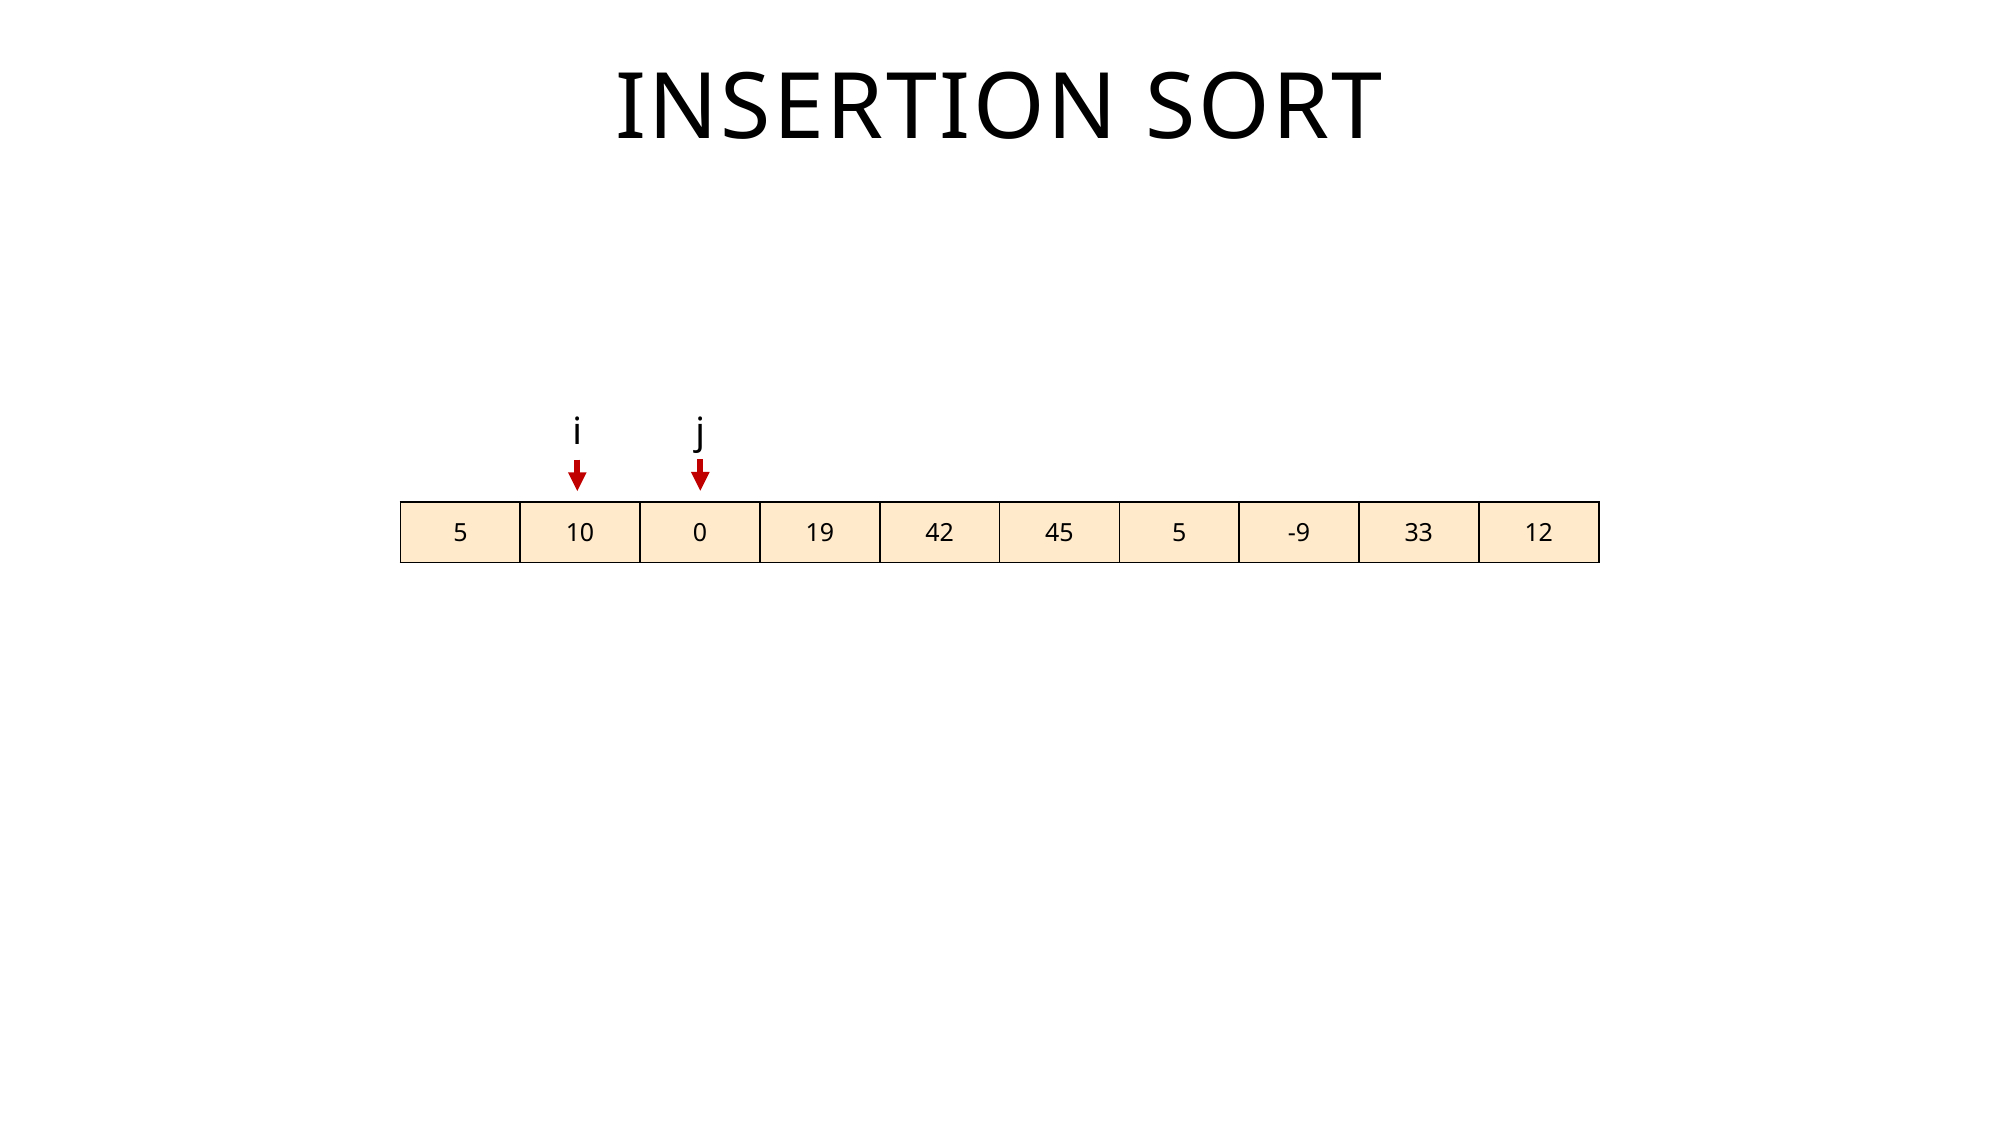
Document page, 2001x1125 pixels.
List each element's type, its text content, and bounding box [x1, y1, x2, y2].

table_header 5 [401, 503, 519, 562]
table_header 10 [521, 503, 639, 562]
table_header 0 [641, 503, 759, 562]
text_box j [680, 399, 721, 460]
table_header 45 [1000, 503, 1119, 562]
table_header -9 [1240, 503, 1358, 562]
table_header 12 [1480, 503, 1598, 562]
table_header 19 [761, 503, 879, 562]
text_box i [557, 399, 598, 460]
text_box Insertion sort [157, 52, 1842, 210]
table_header 42 [881, 503, 999, 562]
table_header 33 [1360, 503, 1478, 562]
table_header 5 [1120, 503, 1238, 562]
